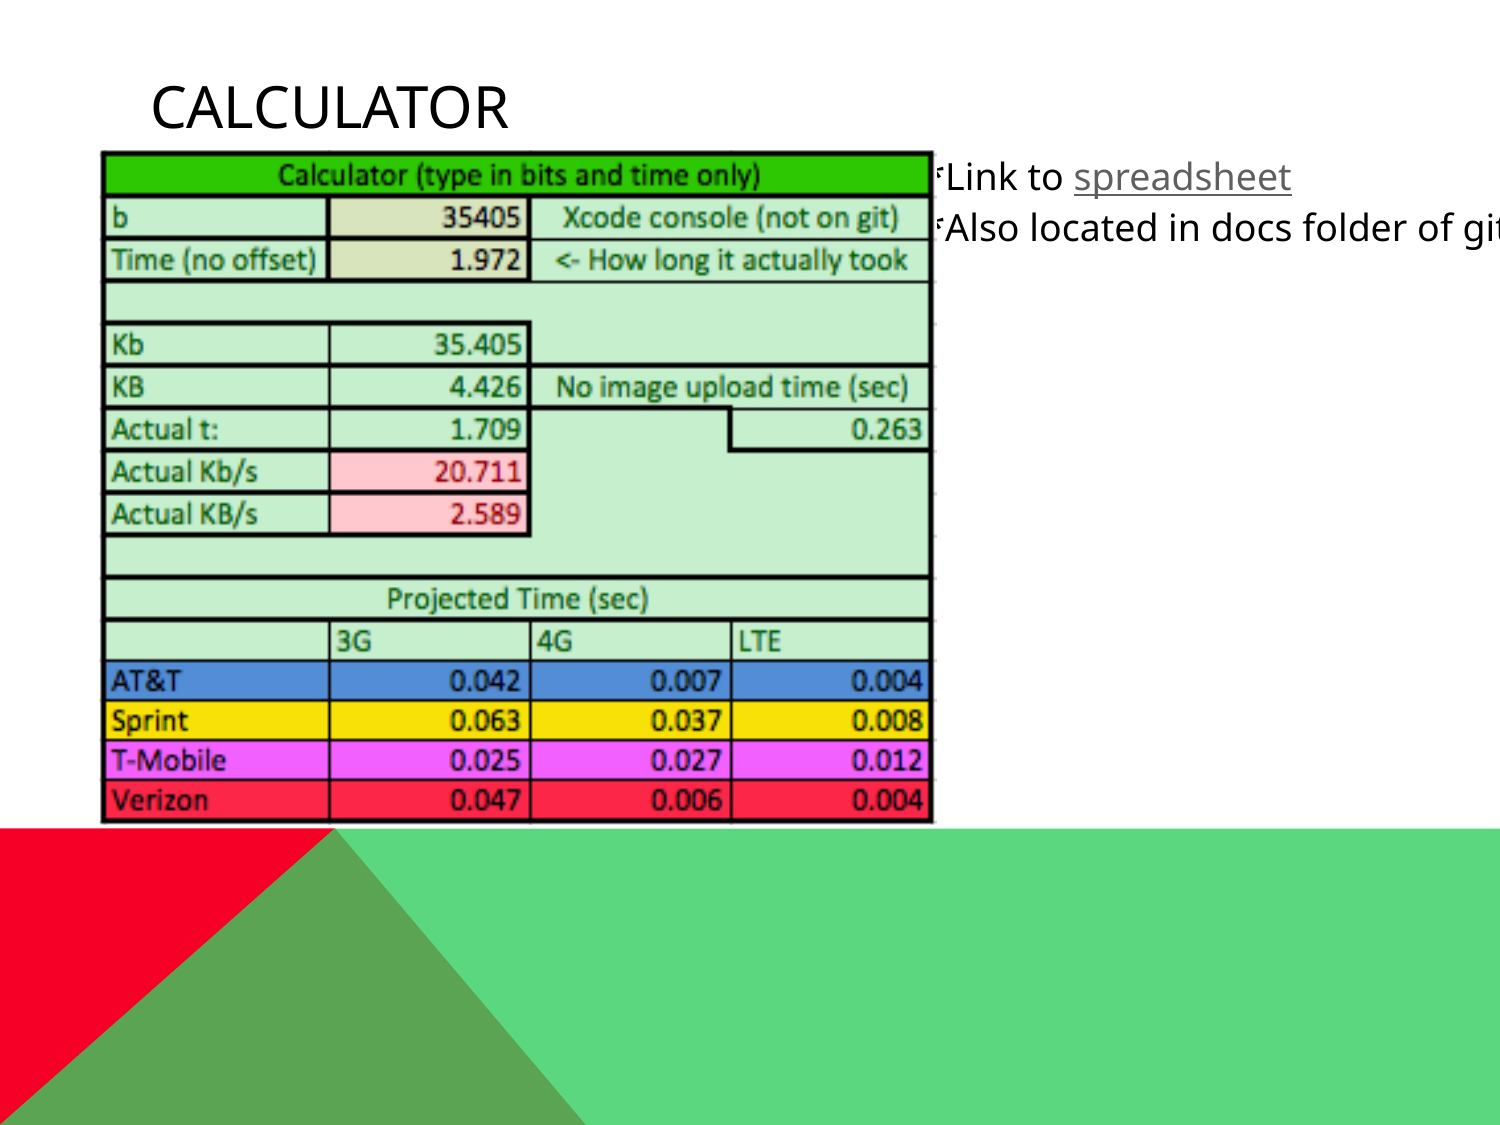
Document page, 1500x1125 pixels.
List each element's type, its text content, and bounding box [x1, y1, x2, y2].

text_box *Link to spreadsheet *Also located in docs folder of git [909, 145, 1500, 257]
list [99, 149, 937, 826]
title Calculator [135, 60, 1369, 148]
